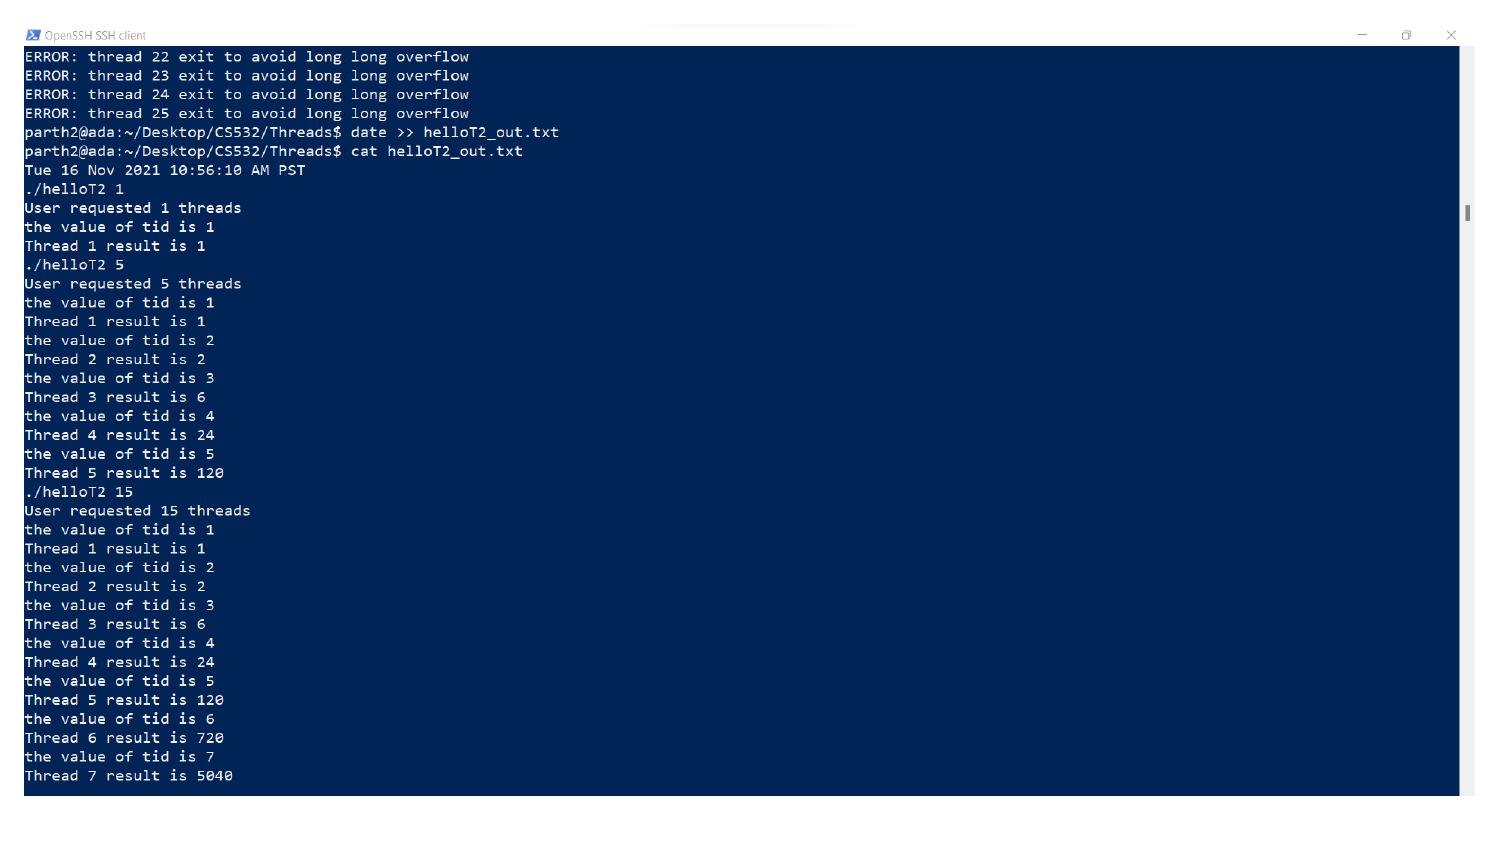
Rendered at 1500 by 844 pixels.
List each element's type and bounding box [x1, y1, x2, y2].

picture [24, 24, 1476, 796]
